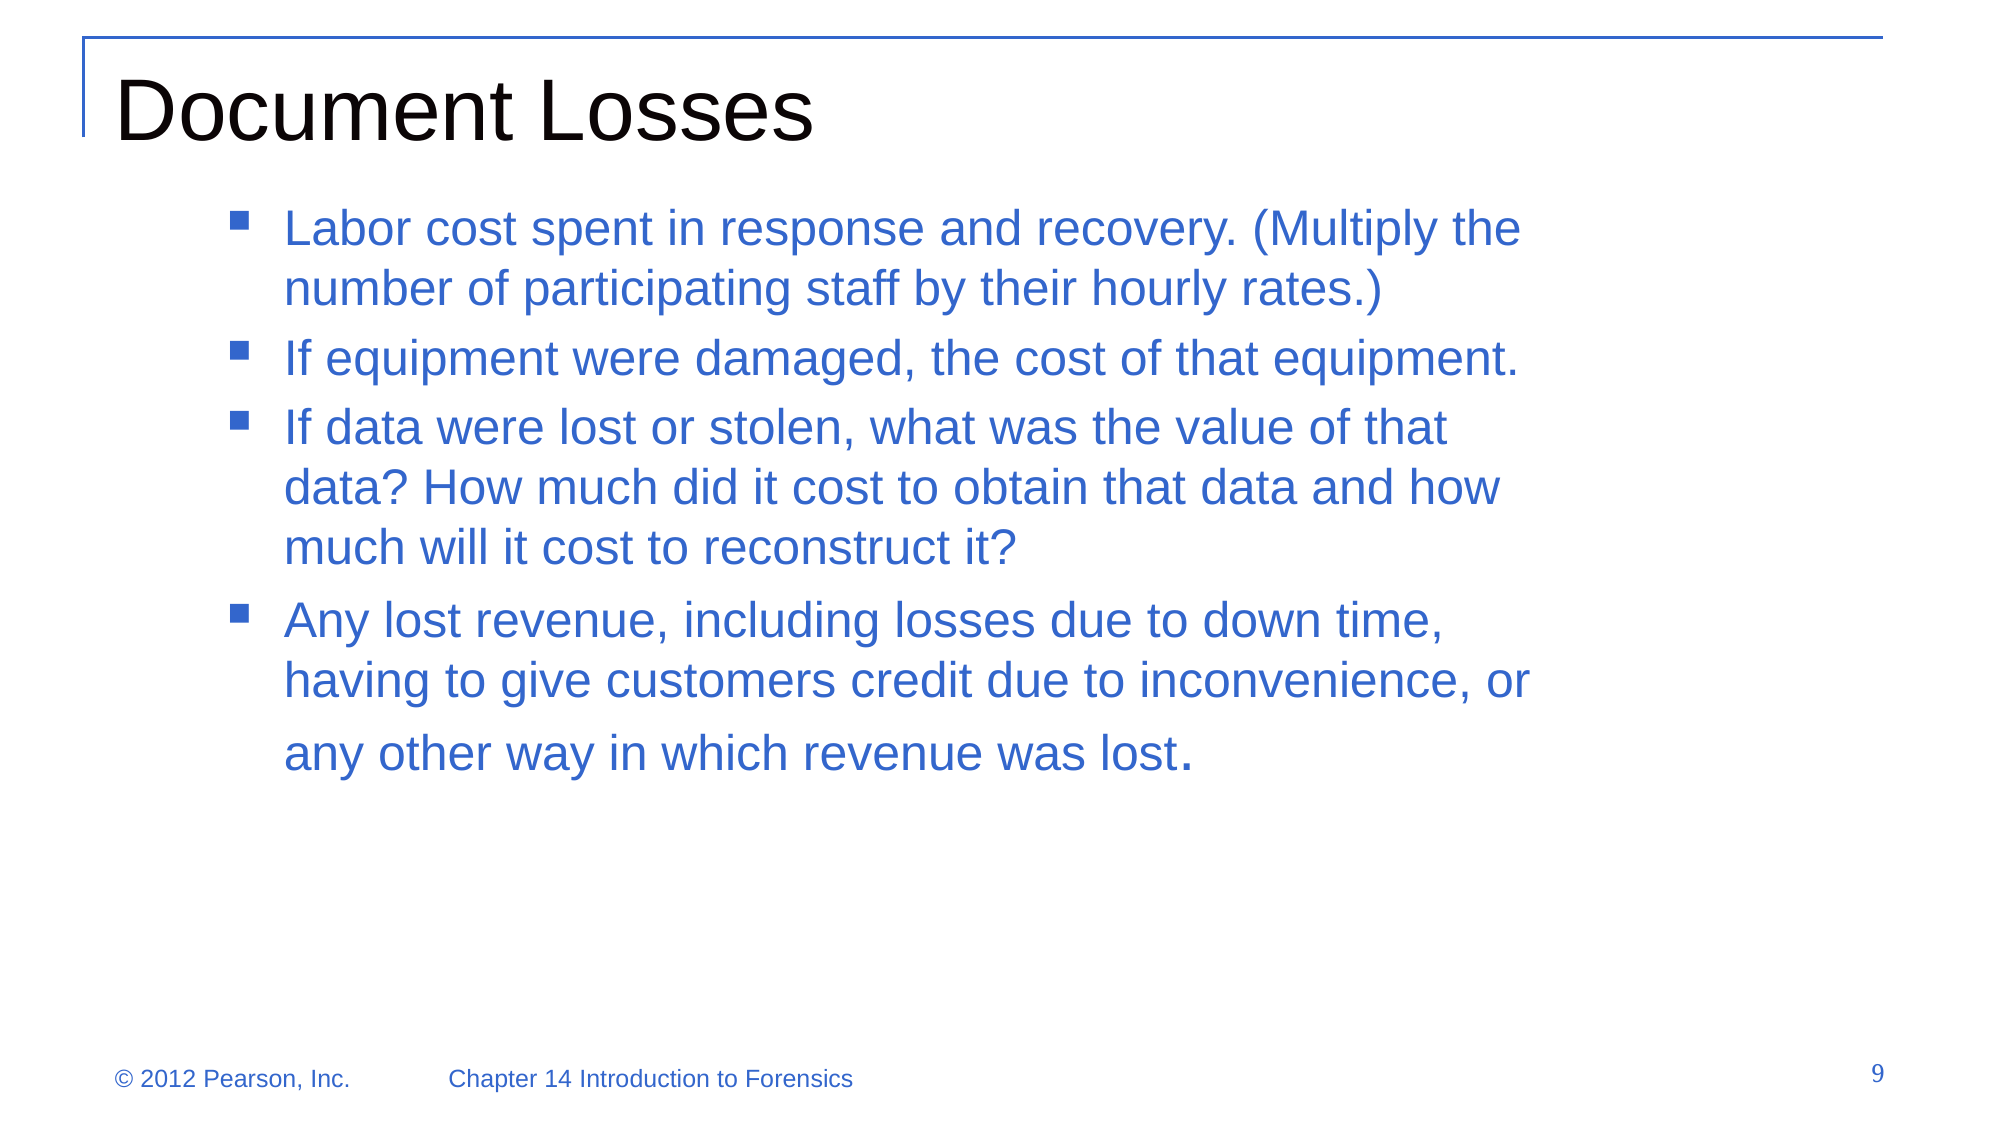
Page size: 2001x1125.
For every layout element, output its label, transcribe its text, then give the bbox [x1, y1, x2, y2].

title Document Losses [99, 45, 1900, 233]
slide_number 9 [1566, 1023, 1901, 1100]
list Labor cost spent in response and recovery. (Multiply the number of participating staff by their hourly rates.) If equipment were damaged, the cost of that equipment. If data were lost or stolen, what was the value of that data? How much did it cost to obtain that data and how much will it cost to reconstruct it? Any lost revenue, including losses due to down time, having to give customers credit due to inconvenience, or any other way in which revenue was lost. [212, 187, 1563, 931]
footer © 2012 Pearson, Inc. Chapter 14 Introduction to Forensics [99, 1024, 1551, 1101]
